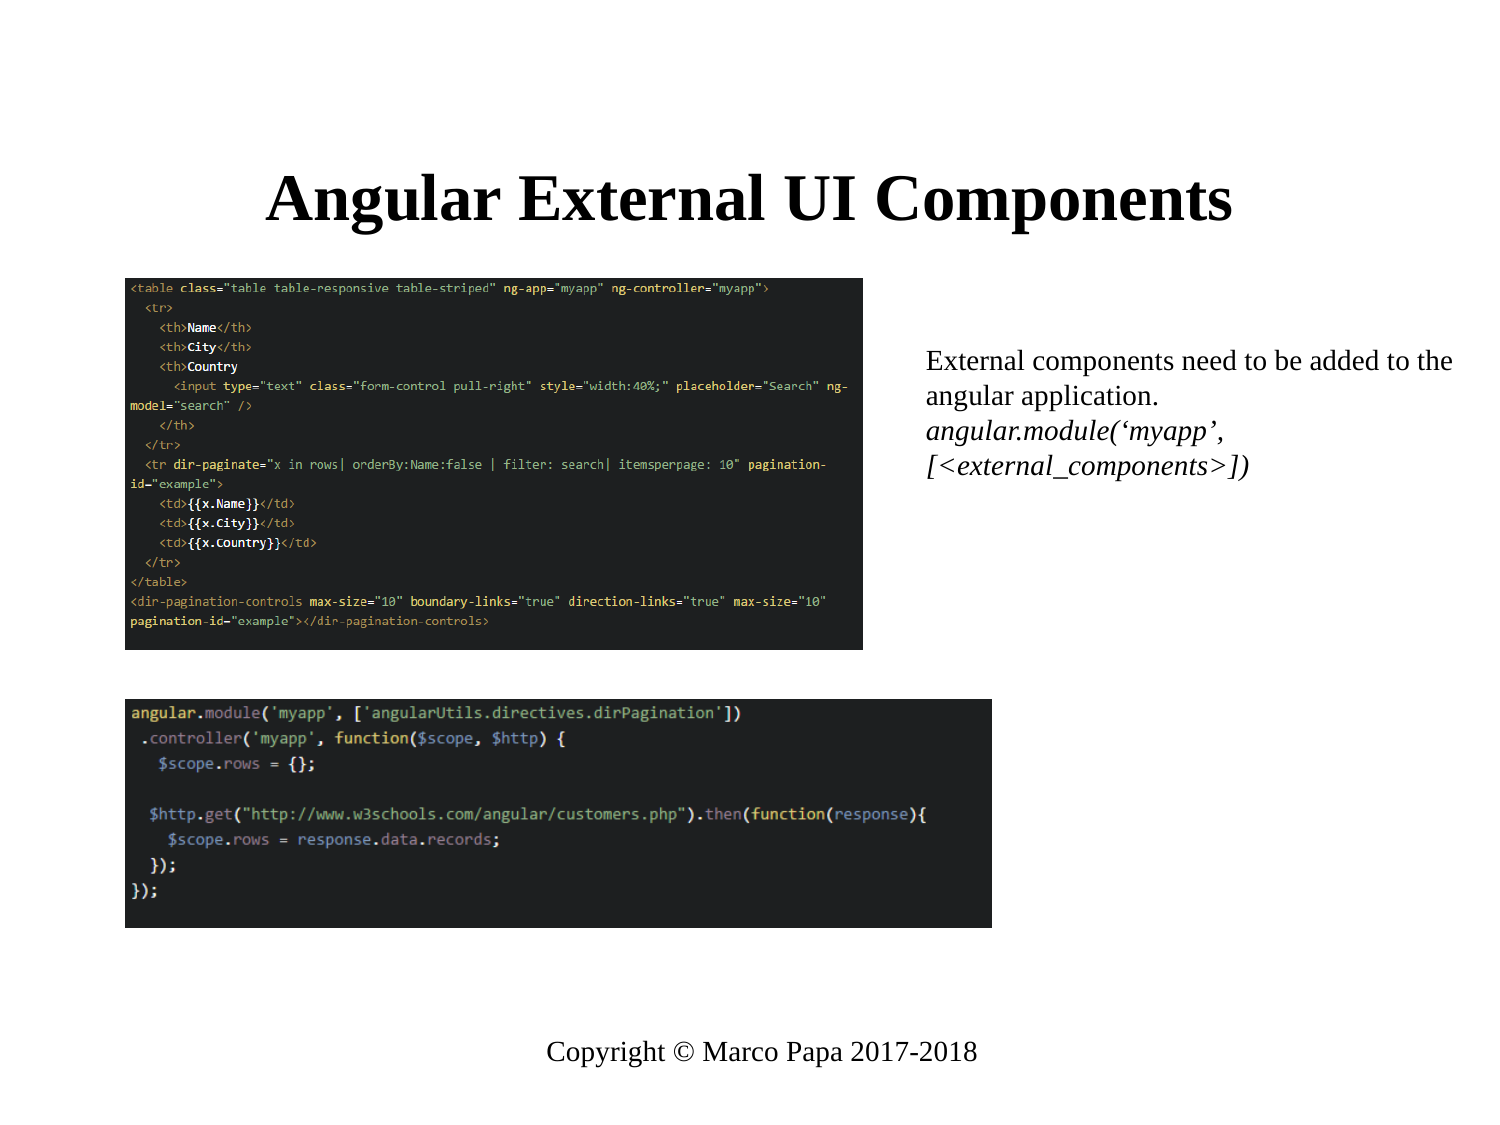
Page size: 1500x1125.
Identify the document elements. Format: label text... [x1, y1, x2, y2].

title Angular External UI Components [112, 99, 1388, 288]
picture [125, 278, 863, 651]
picture [125, 699, 992, 929]
footer Copyright © Marco Papa 2017-2018 [474, 1024, 1051, 1101]
text_box External components need to be added to the angular application. angular.module(‘myapp’, [<external_components>]) [911, 333, 1500, 489]
